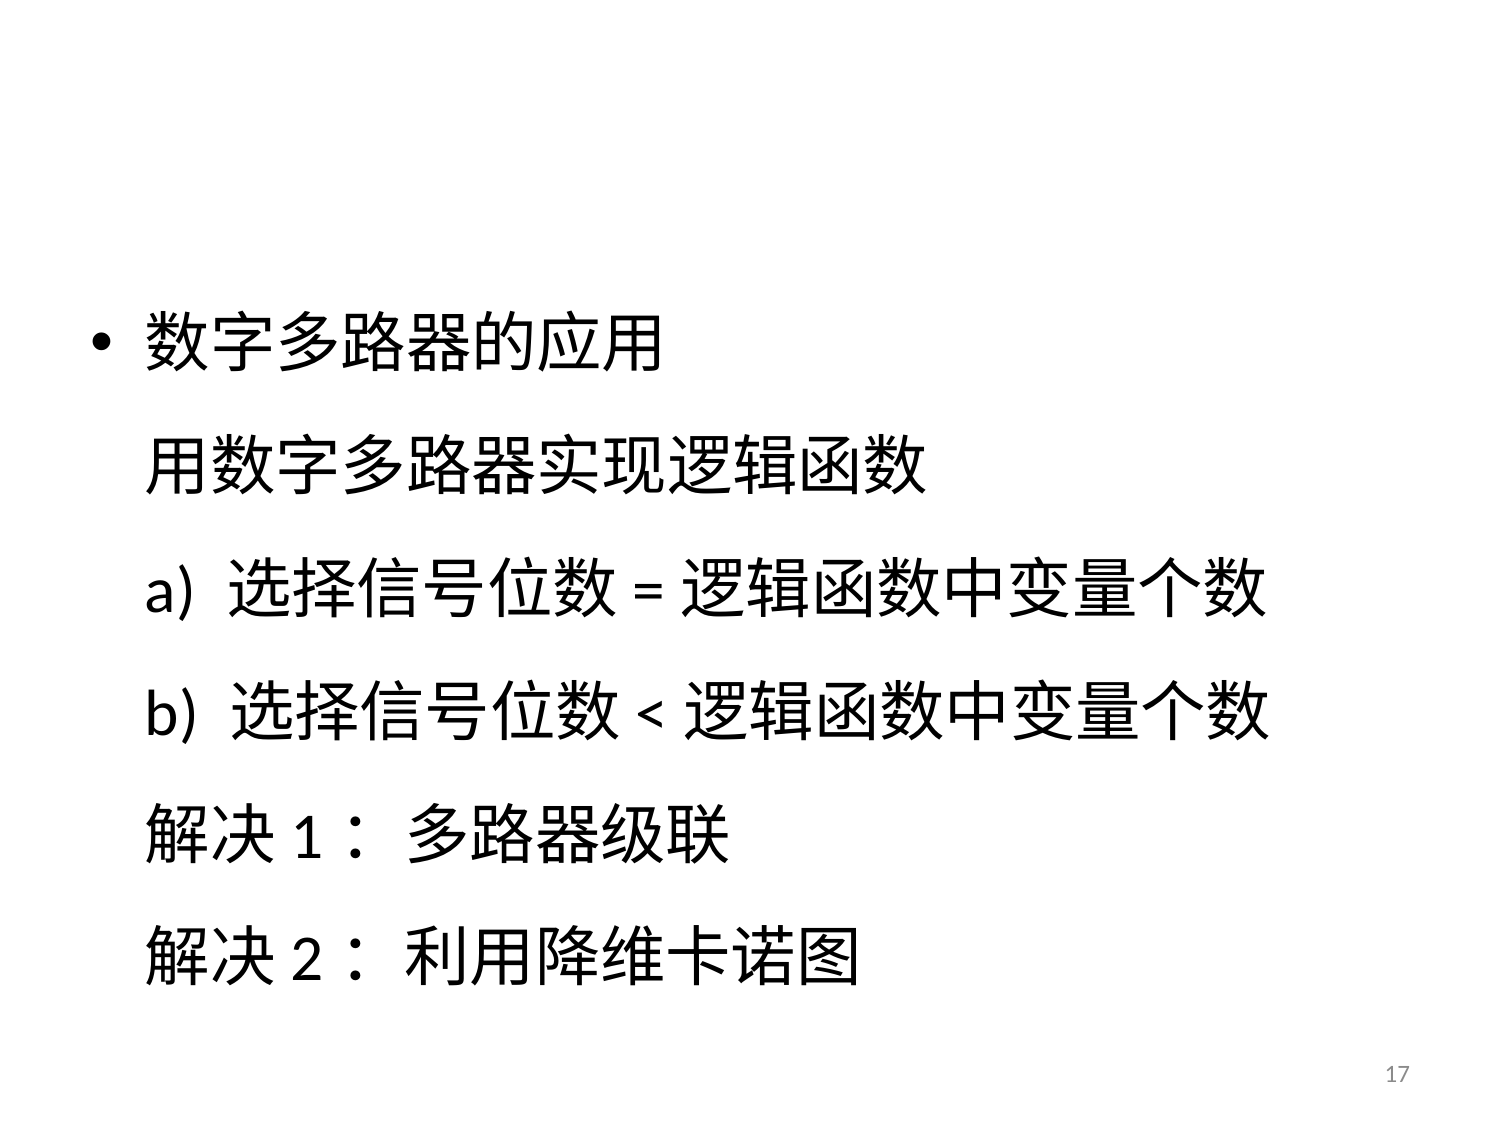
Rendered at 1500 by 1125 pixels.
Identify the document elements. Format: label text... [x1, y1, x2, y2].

slide_number 17 [1074, 1042, 1425, 1103]
list 数字多路器的应用 用数字多路器实现逻辑函数 a) 选择信号位数=逻辑函数中变量个数 b) 选择信号位数<逻辑函数中变量个数 解决1：多路器级联 解决2：利用降维卡诺图 [75, 262, 1425, 1005]
